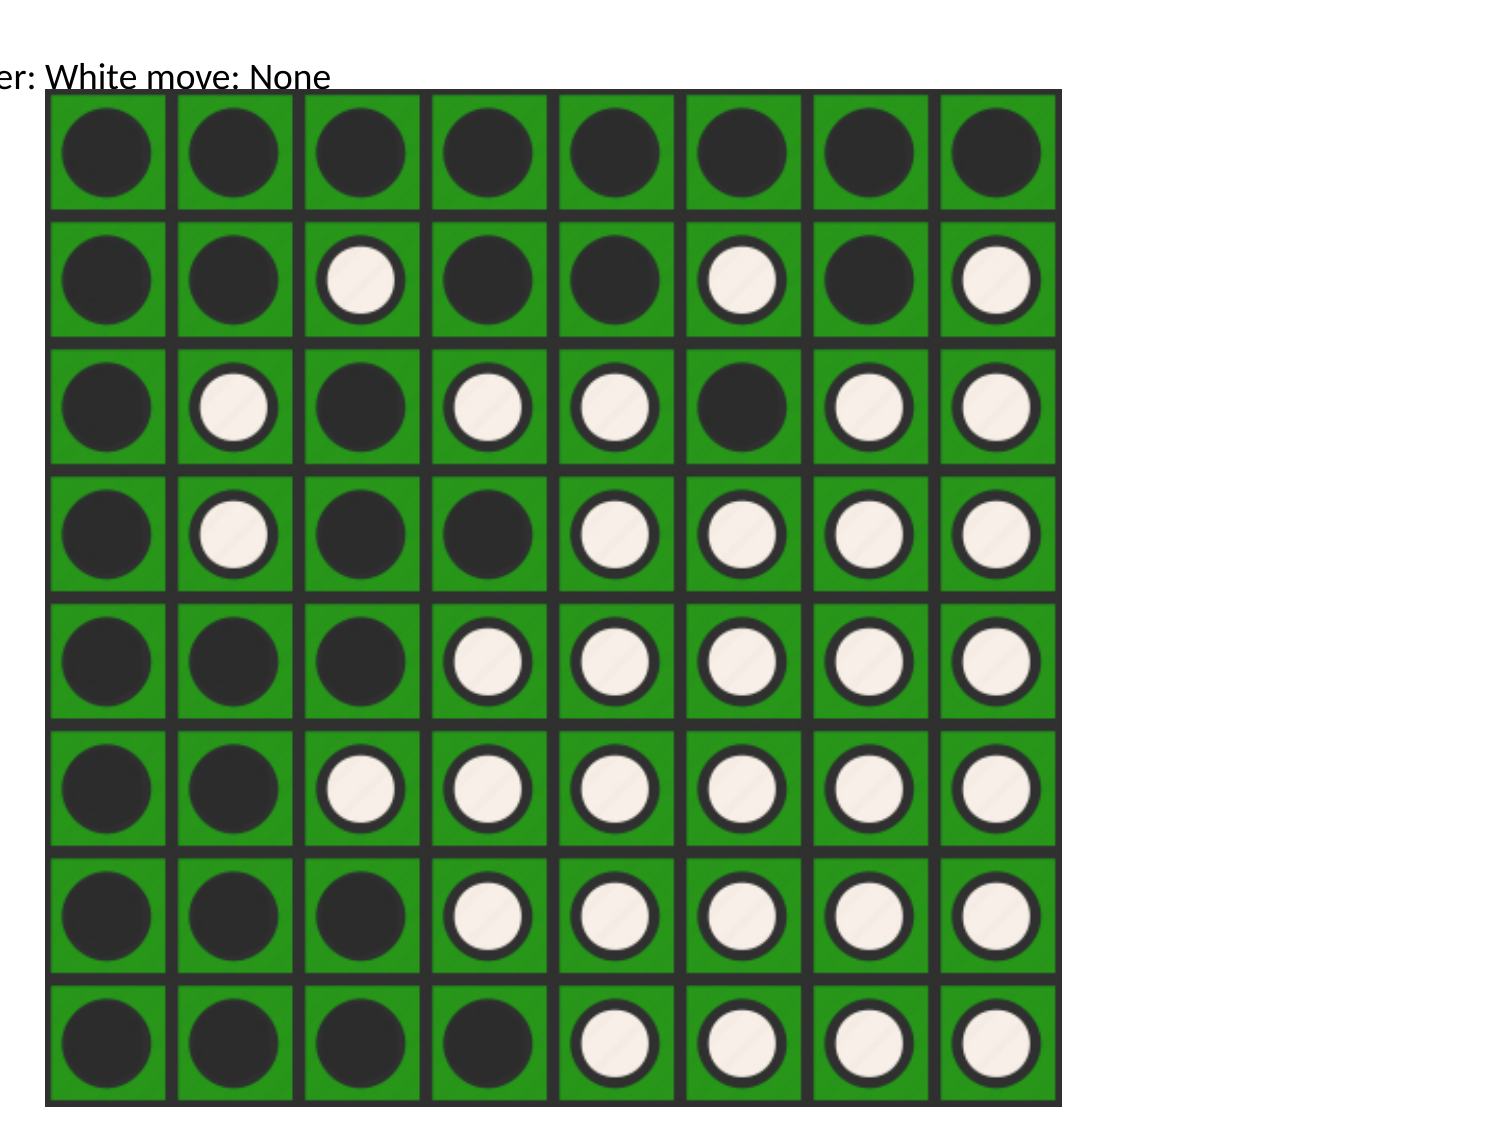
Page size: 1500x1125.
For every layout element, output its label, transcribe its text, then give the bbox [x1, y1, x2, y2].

text_box turn: 62 player: White move: None [0, 44, 347, 105]
picture [44, 89, 1062, 1107]
